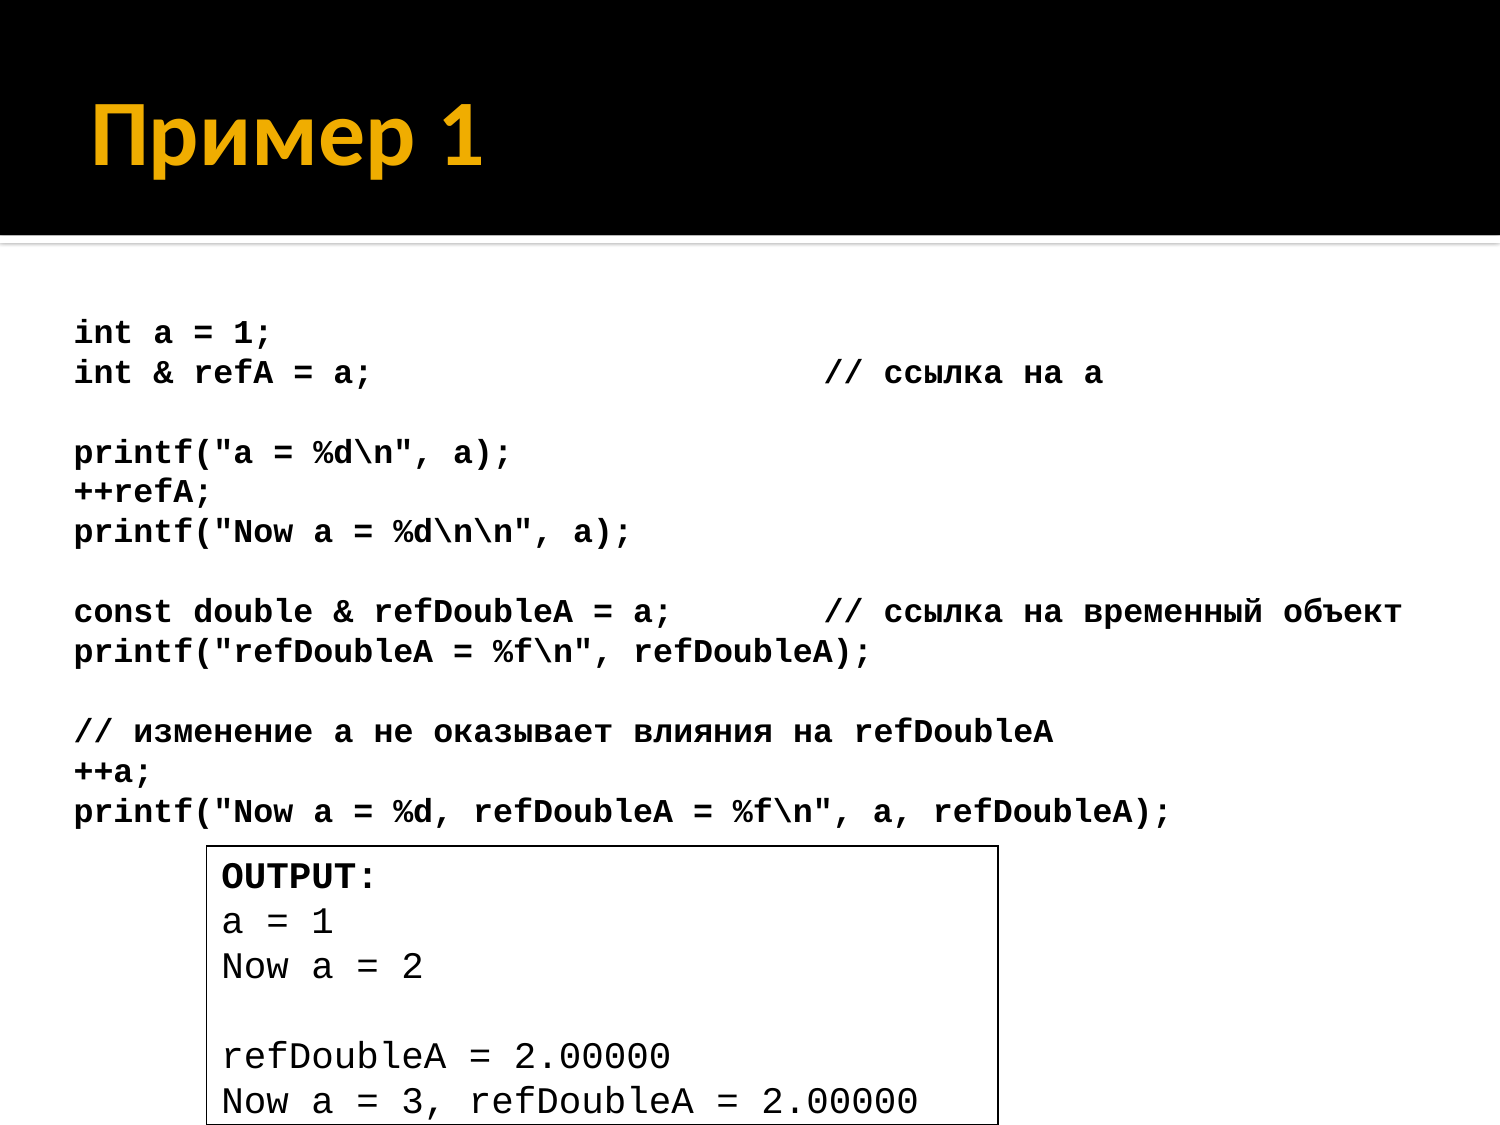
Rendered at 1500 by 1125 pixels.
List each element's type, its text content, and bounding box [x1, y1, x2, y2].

title Пример 1 [75, 24, 1425, 231]
text_box int a = 1; int & refA = a; // ссылка на a printf("a = %d\n", a); ++refA; printf("Now a = %d\n\n", a); const double & refDoubleA = a; // ссылка на временный объект printf("refDoubleA = %f\n", refDoubleA); // изменение a не оказывает влияния на refDoubleA ++a; printf("Now a = %d, refDoubleA = %f\n", a, refDoubleA); [58, 302, 1459, 837]
text_box OUTPUT: a = 1 Now a = 2 refDoubleA = 2.00000 Now a = 3, refDoubleA = 2.00000 [206, 846, 998, 1125]
